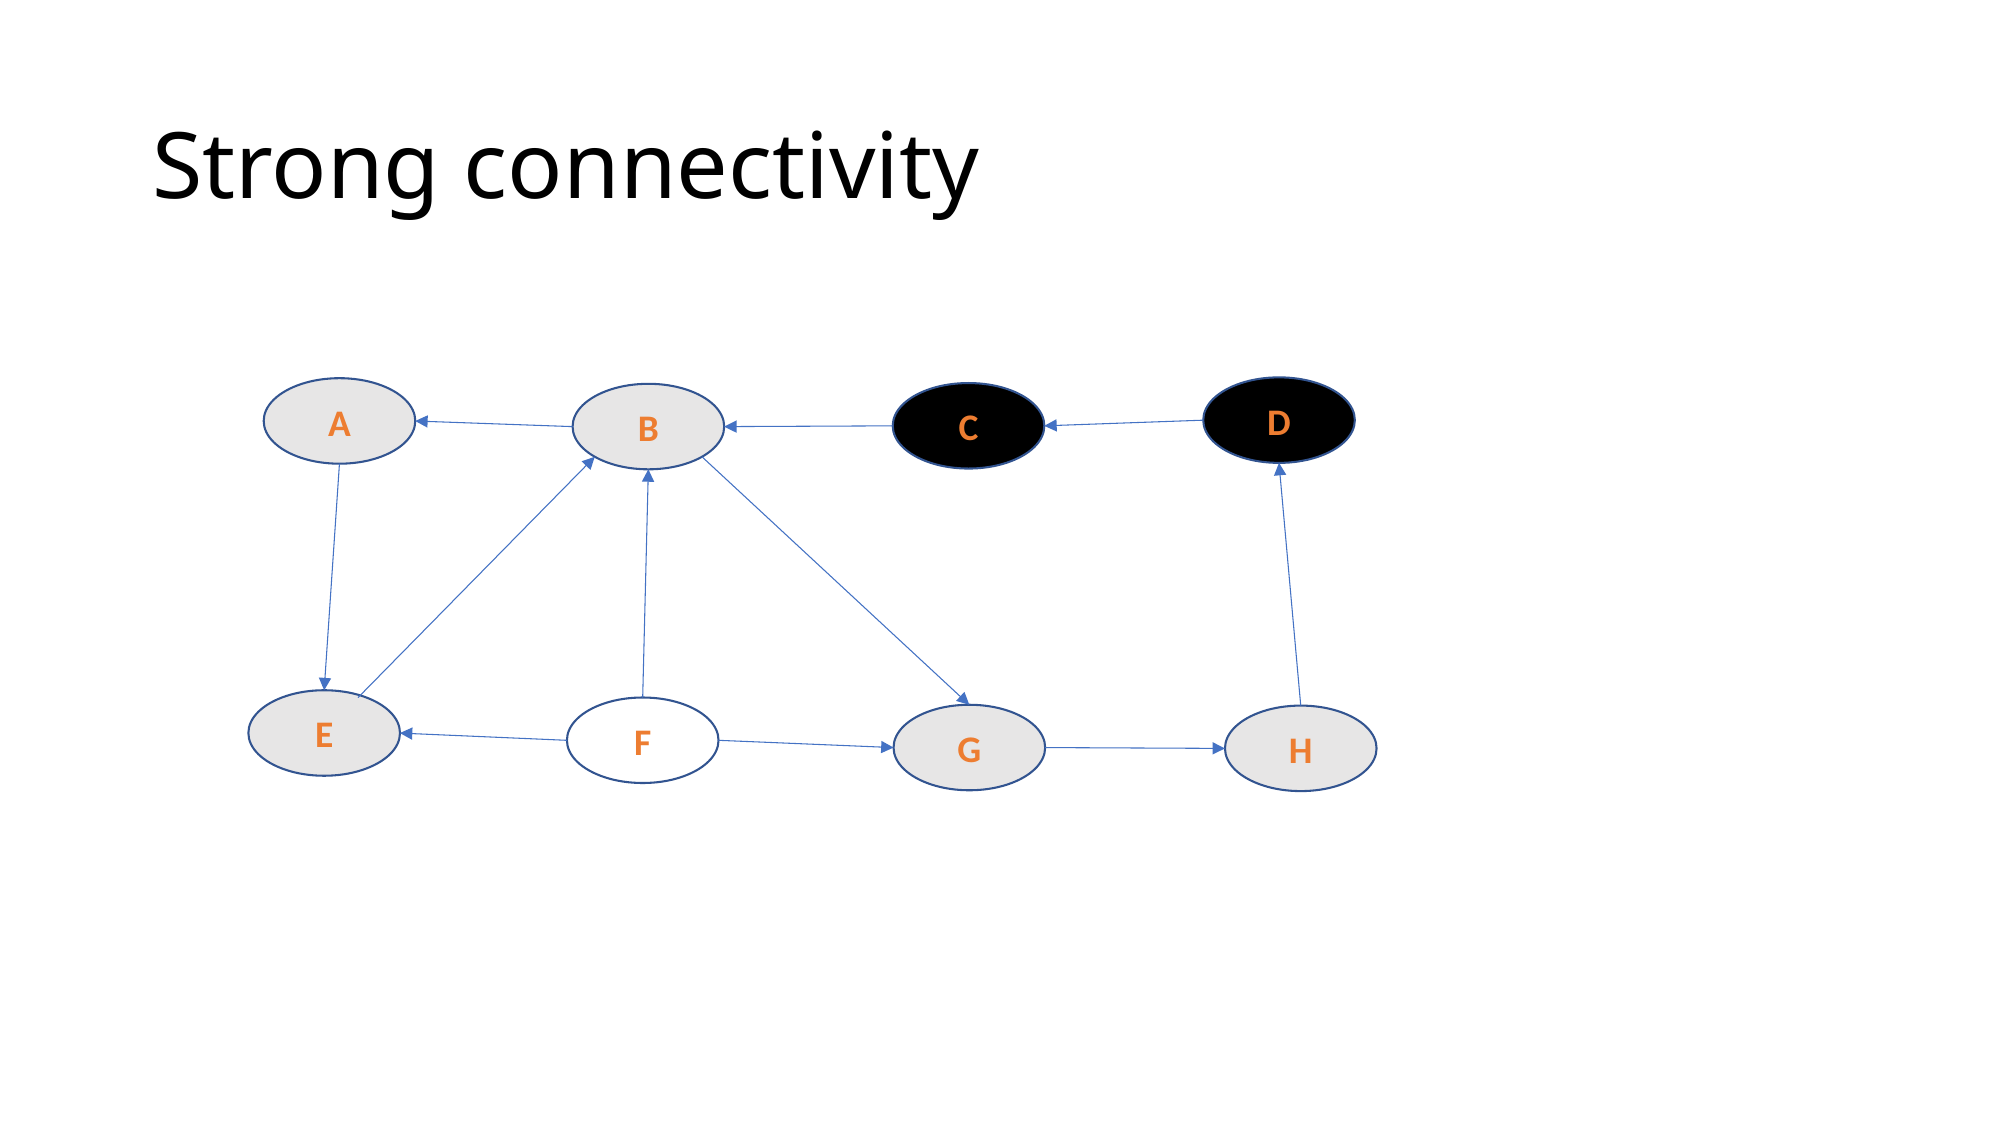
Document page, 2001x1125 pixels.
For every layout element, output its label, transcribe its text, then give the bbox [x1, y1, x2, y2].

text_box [324, 463, 340, 691]
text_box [415, 420, 573, 427]
text_box A [262, 377, 417, 465]
text_box H [1224, 704, 1378, 793]
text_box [399, 733, 567, 741]
text_box C [891, 381, 1046, 470]
text_box E [247, 689, 401, 777]
text_box G [892, 703, 1047, 792]
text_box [1278, 462, 1301, 706]
text_box D [1202, 376, 1356, 464]
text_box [718, 740, 894, 748]
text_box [642, 469, 649, 698]
text_box F [565, 696, 720, 785]
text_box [357, 456, 595, 698]
text_box B [571, 382, 726, 471]
title Strong connectivity [137, 59, 1863, 278]
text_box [701, 456, 970, 705]
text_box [1044, 420, 1204, 426]
